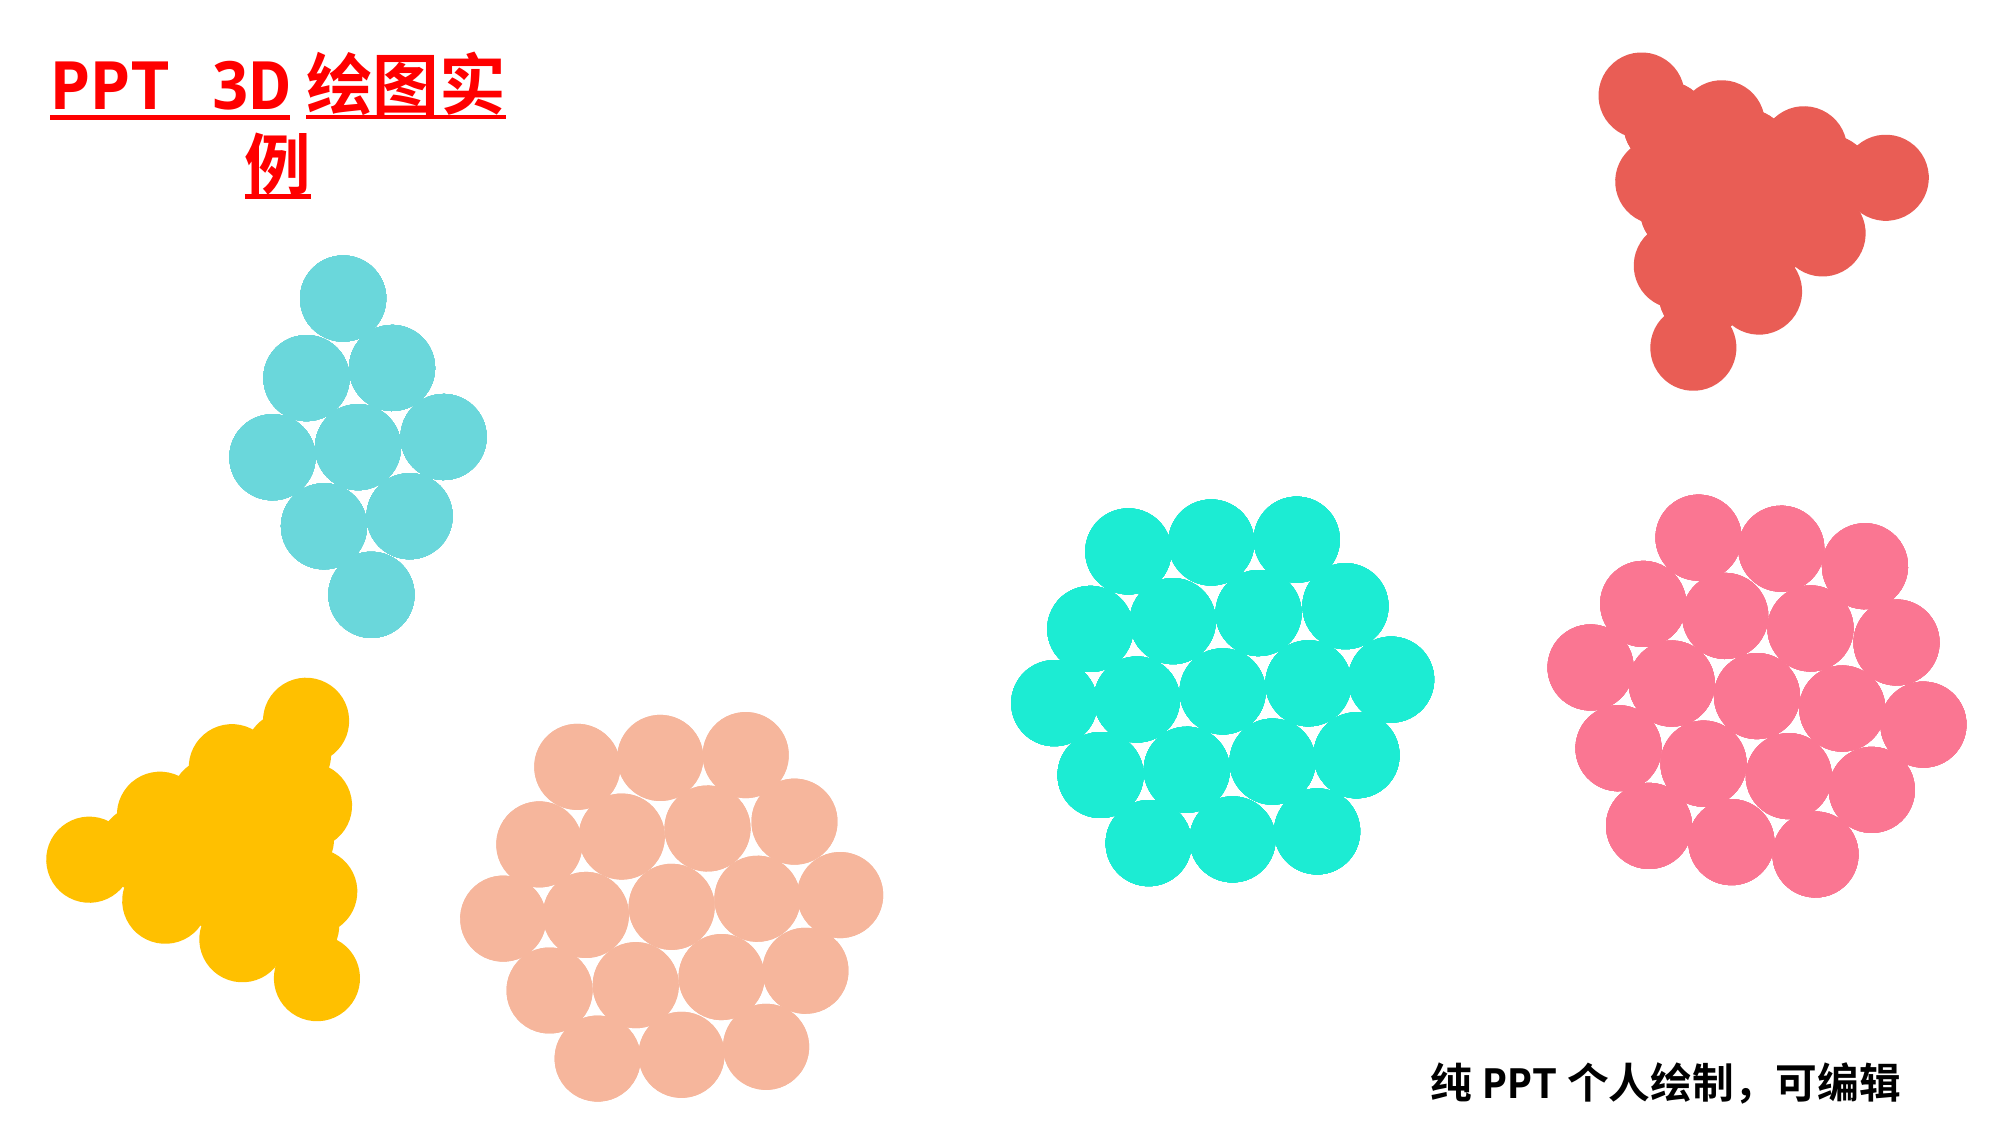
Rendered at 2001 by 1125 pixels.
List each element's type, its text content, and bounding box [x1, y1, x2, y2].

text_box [228, 254, 488, 639]
text_box PPT 3D绘图实例 [24, 35, 532, 211]
text_box 纯PPT个人绘制，可编辑 [1415, 1049, 1916, 1115]
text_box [80, 664, 424, 976]
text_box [1545, 503, 1969, 888]
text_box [459, 714, 884, 1099]
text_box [1010, 498, 1435, 883]
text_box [1543, 25, 1887, 338]
